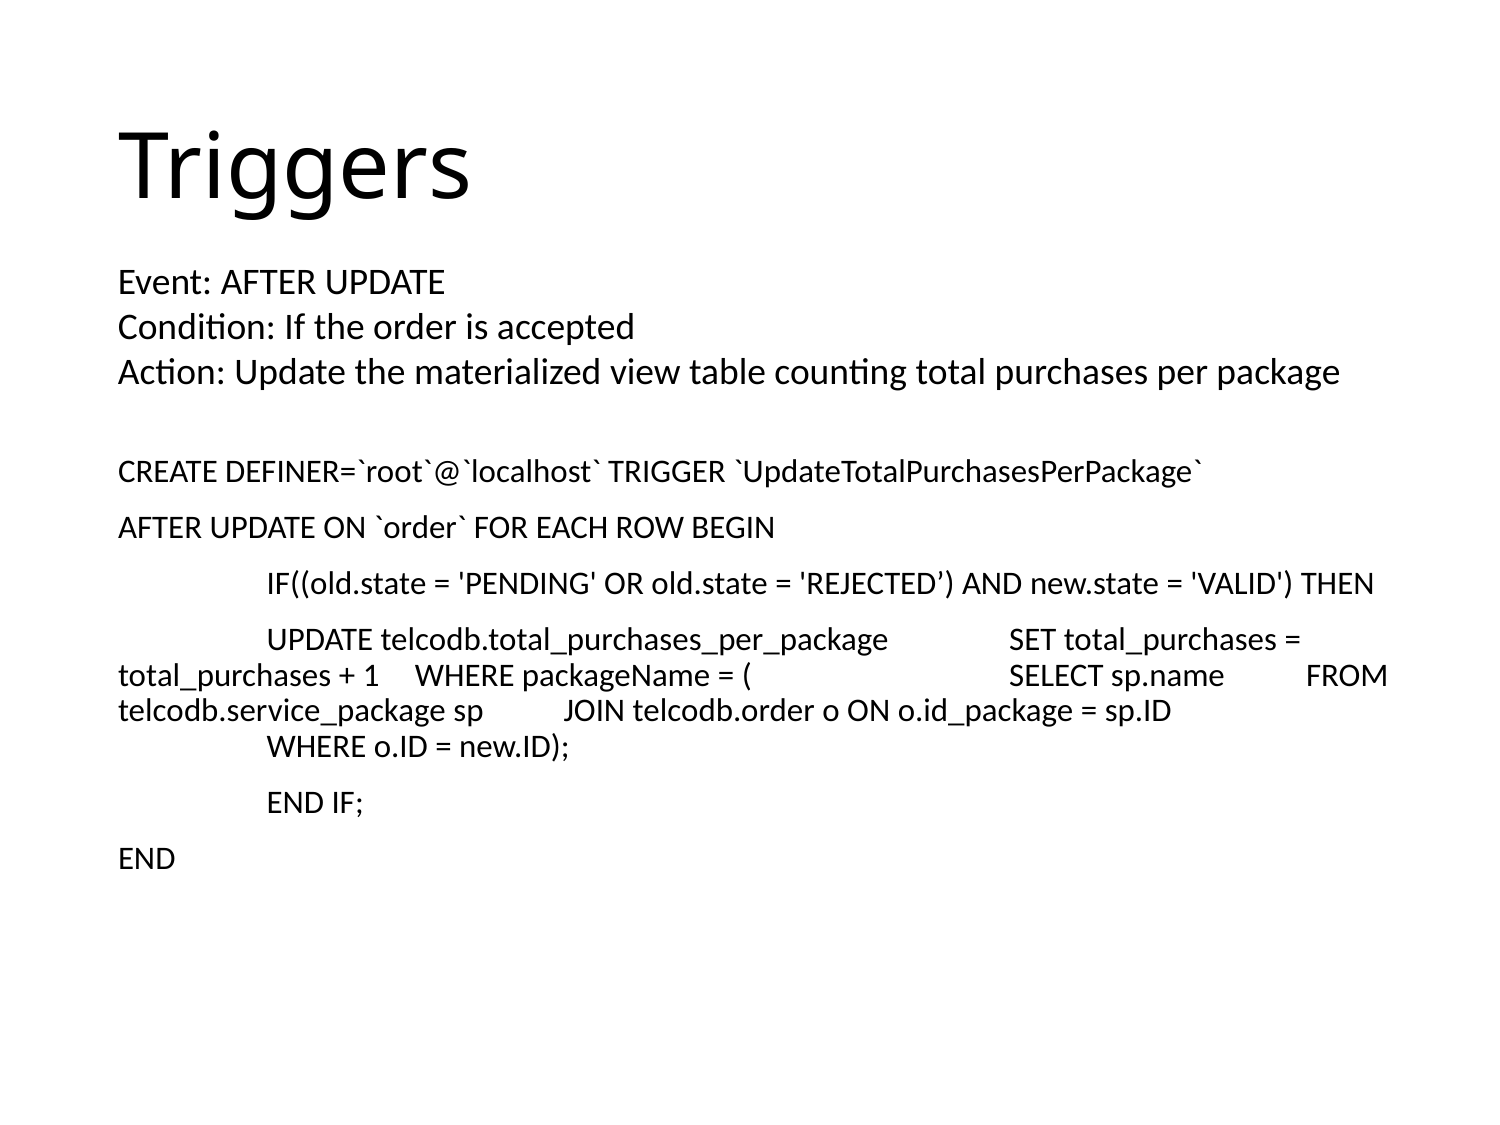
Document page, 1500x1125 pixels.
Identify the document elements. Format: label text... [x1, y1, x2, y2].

title Triggers [103, 59, 1397, 249]
list CREATE DEFINER=`root`@`localhost` TRIGGER `UpdateTotalPurchasesPerPackage` AFTER UPDATE ON `order` FOR EACH ROW BEGIN IF((old.state = 'PENDING' OR old.state = 'REJECTED’) AND new.state = 'VALID') THEN UPDATE telcodb.total_purchases_per_package SET total_purchases = total_purchases + 1 WHERE packageName = ( SELECT sp.name FROM telcodb.service_package sp JOIN telcodb.order o ON o.id_package = sp.ID WHERE o.ID = new.ID); END IF; END [103, 446, 1434, 994]
text_box Event: AFTER UPDATE Condition: If the order is accepted Action: Update the materialized view table counting total purchases per package [103, 249, 1426, 400]
